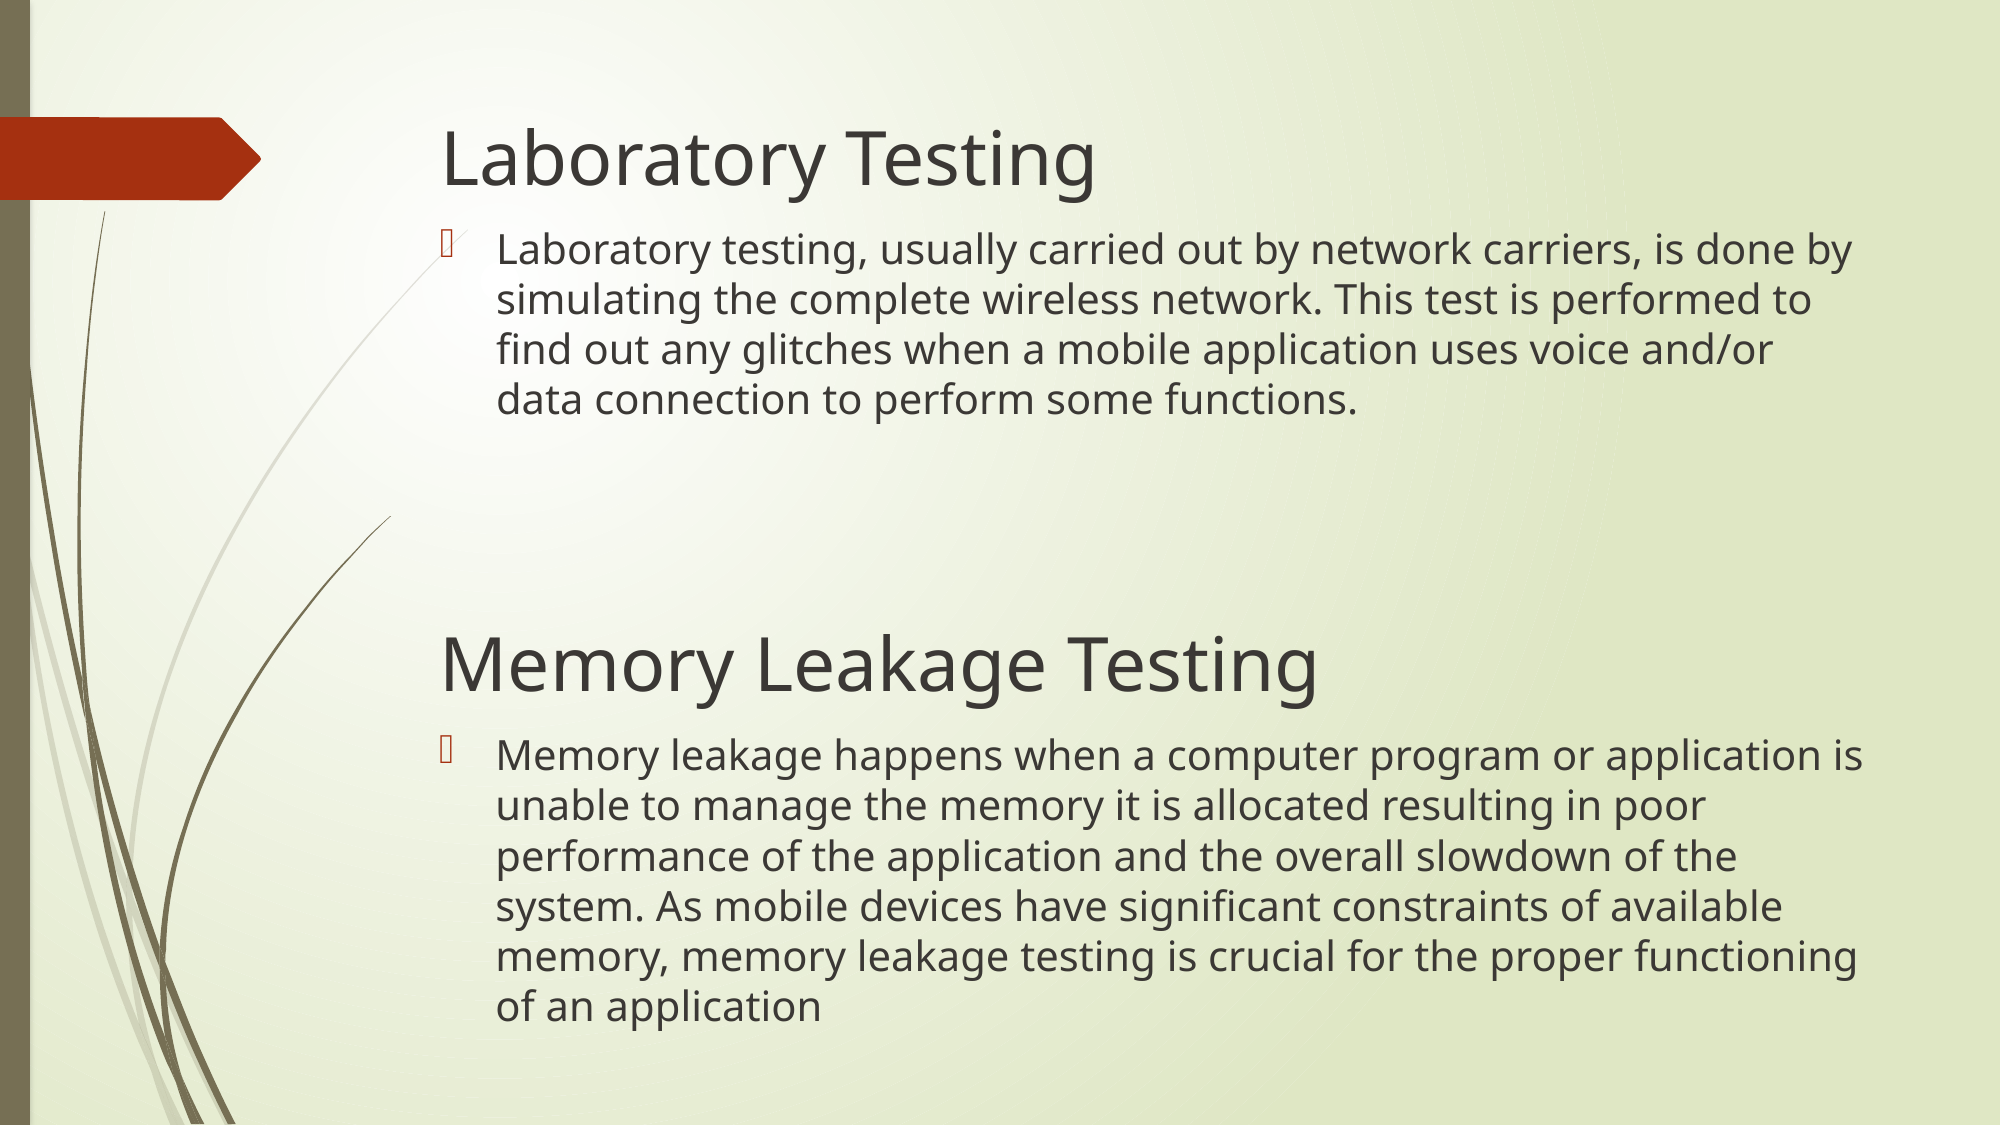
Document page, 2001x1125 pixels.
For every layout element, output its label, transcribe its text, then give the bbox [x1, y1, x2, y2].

list Laboratory testing, usually carried out by network carriers, is done by simulating the complete wireless network. This test is performed to find out any glitches when a mobile application uses voice and/or data connection to perform some functions. [424, 215, 1888, 609]
text_box Memory leakage happens when a computer program or application is unable to manage the memory it is allocated resulting in poor performance of the application and the overall slowdown of the system. As mobile devices have significant constraints of available memory, memory leakage testing is crucial for the proper functioning of an application [424, 721, 1887, 1115]
title Laboratory Testing [425, 102, 1888, 215]
text_box Memory Leakage Testing [424, 608, 1887, 721]
